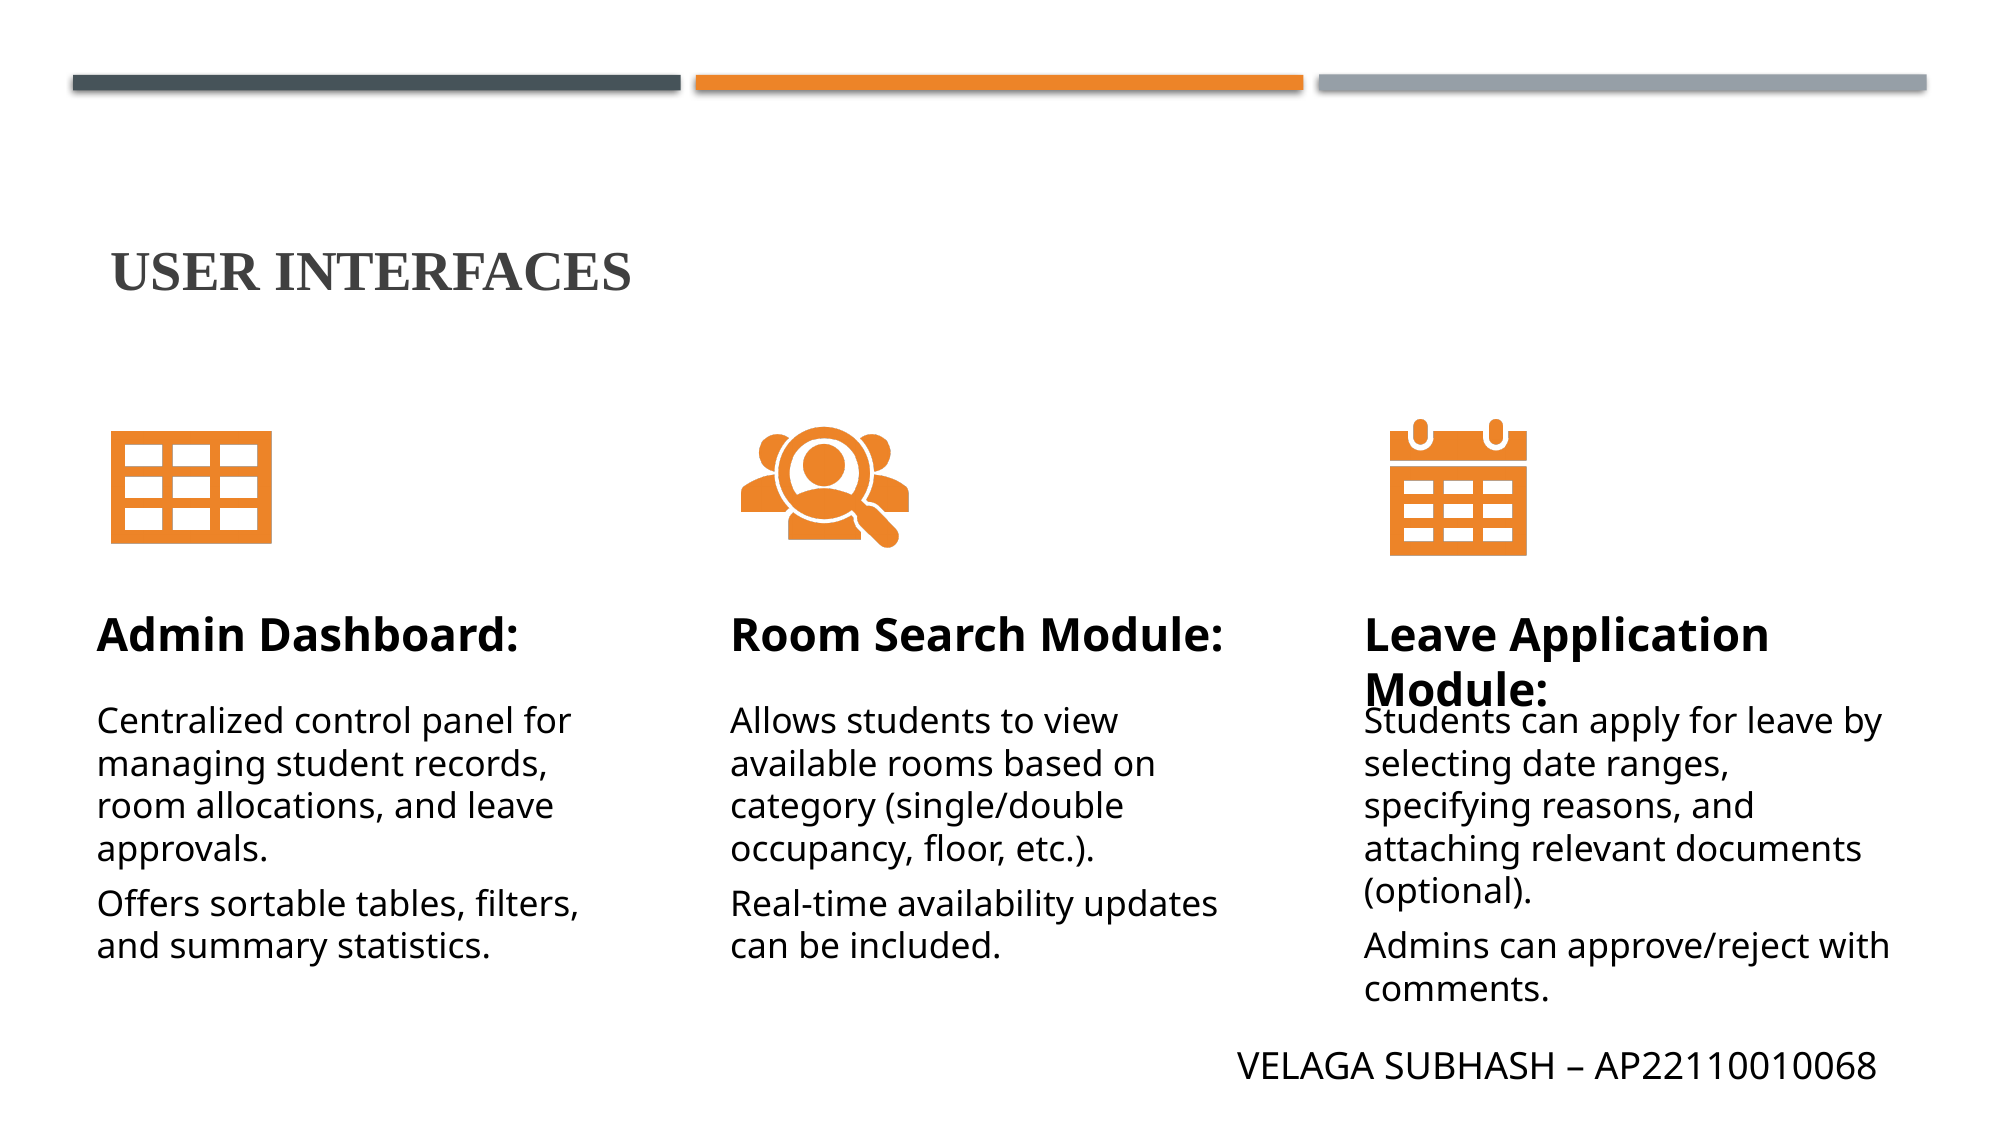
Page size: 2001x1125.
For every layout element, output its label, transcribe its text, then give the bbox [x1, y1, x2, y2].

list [94, 383, 1906, 981]
text_box VELAGA SUBHASH – AP22110010068 [1222, 1034, 1934, 1094]
title User Interfaces [95, 115, 1905, 311]
